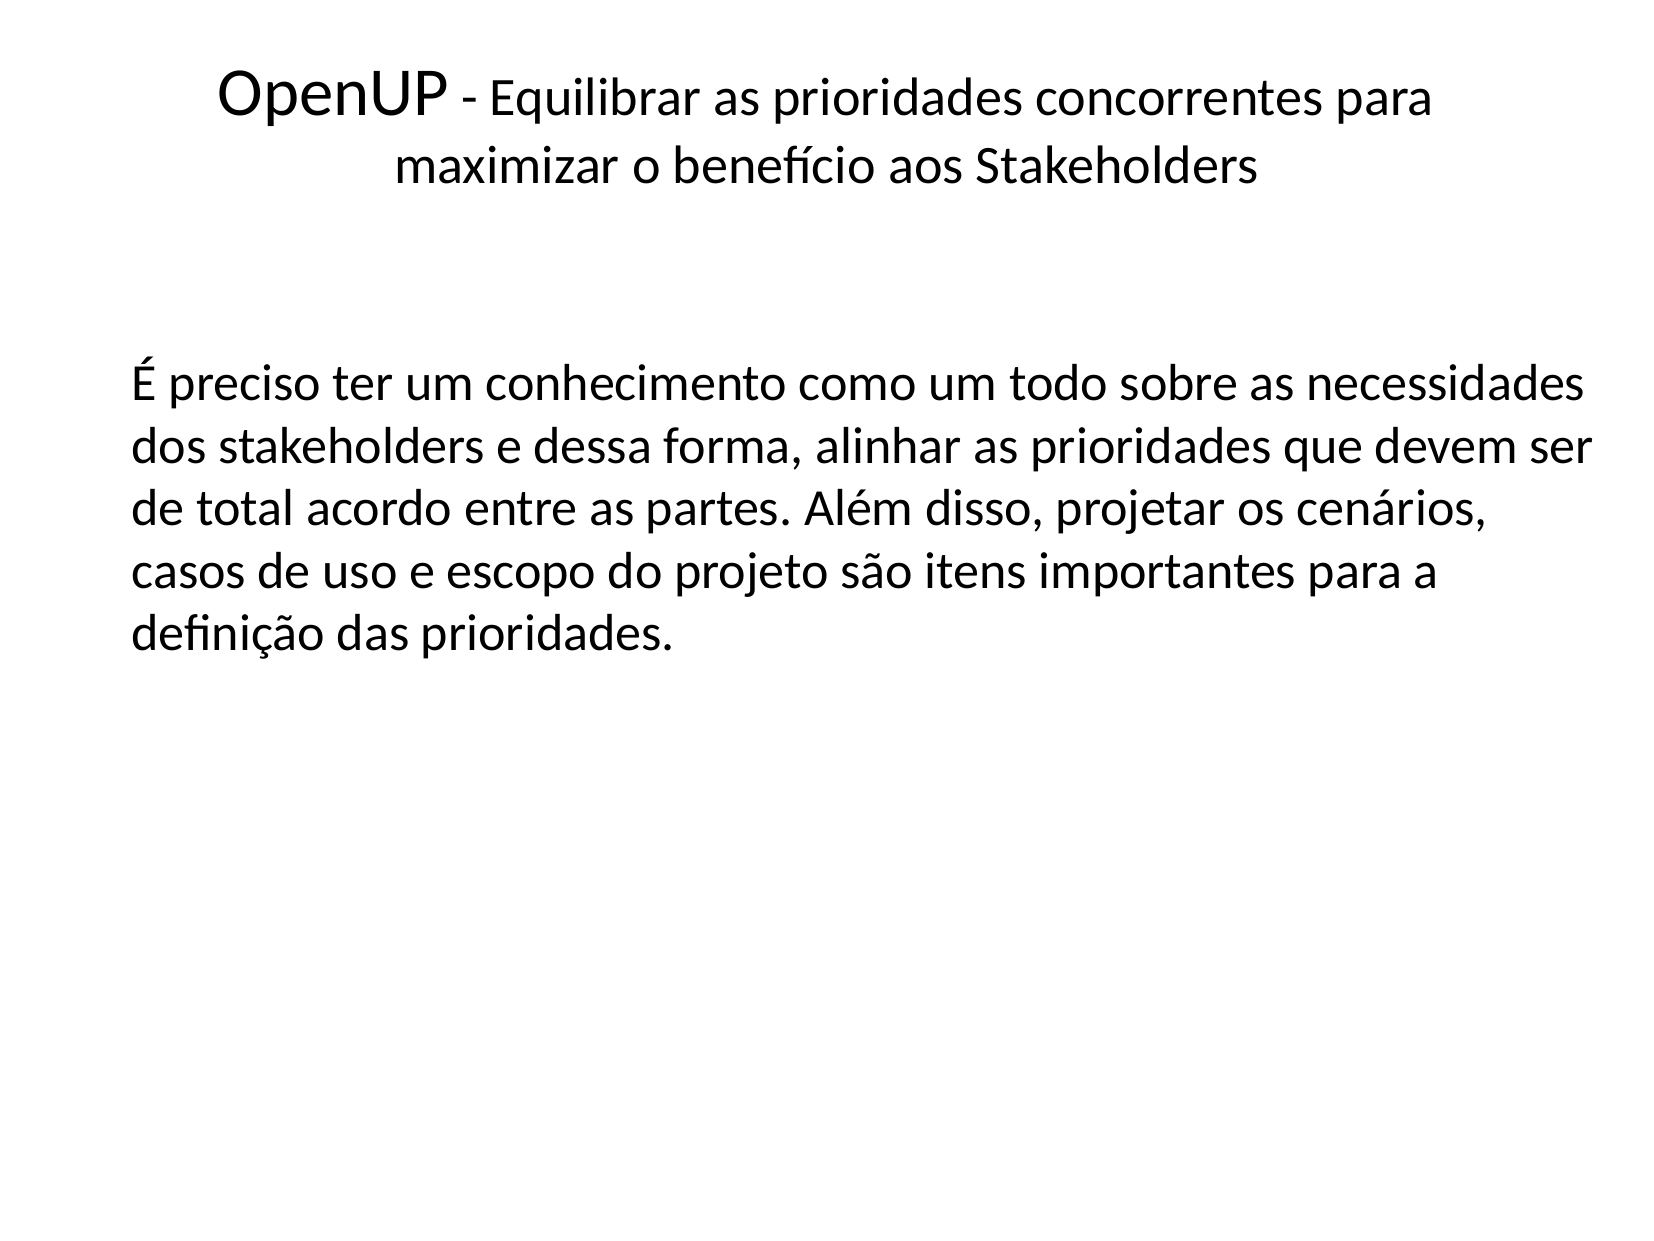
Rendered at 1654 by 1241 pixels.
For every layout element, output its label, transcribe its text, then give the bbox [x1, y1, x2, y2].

list É preciso ter um conhecimento como um todo sobre as necessidades dos stakeholders e dessa forma, alinhar as prioridades que devem ser de total acordo entre as partes. Além disso, projetar os cenários, casos de uso e escopo do projeto são itens importantes para a definição das prioridades. [82, 267, 1627, 1087]
title OpenUP - Equilibrar as prioridades concorrentes para maximizar o benefício aos Stakeholders [82, 49, 1572, 257]
